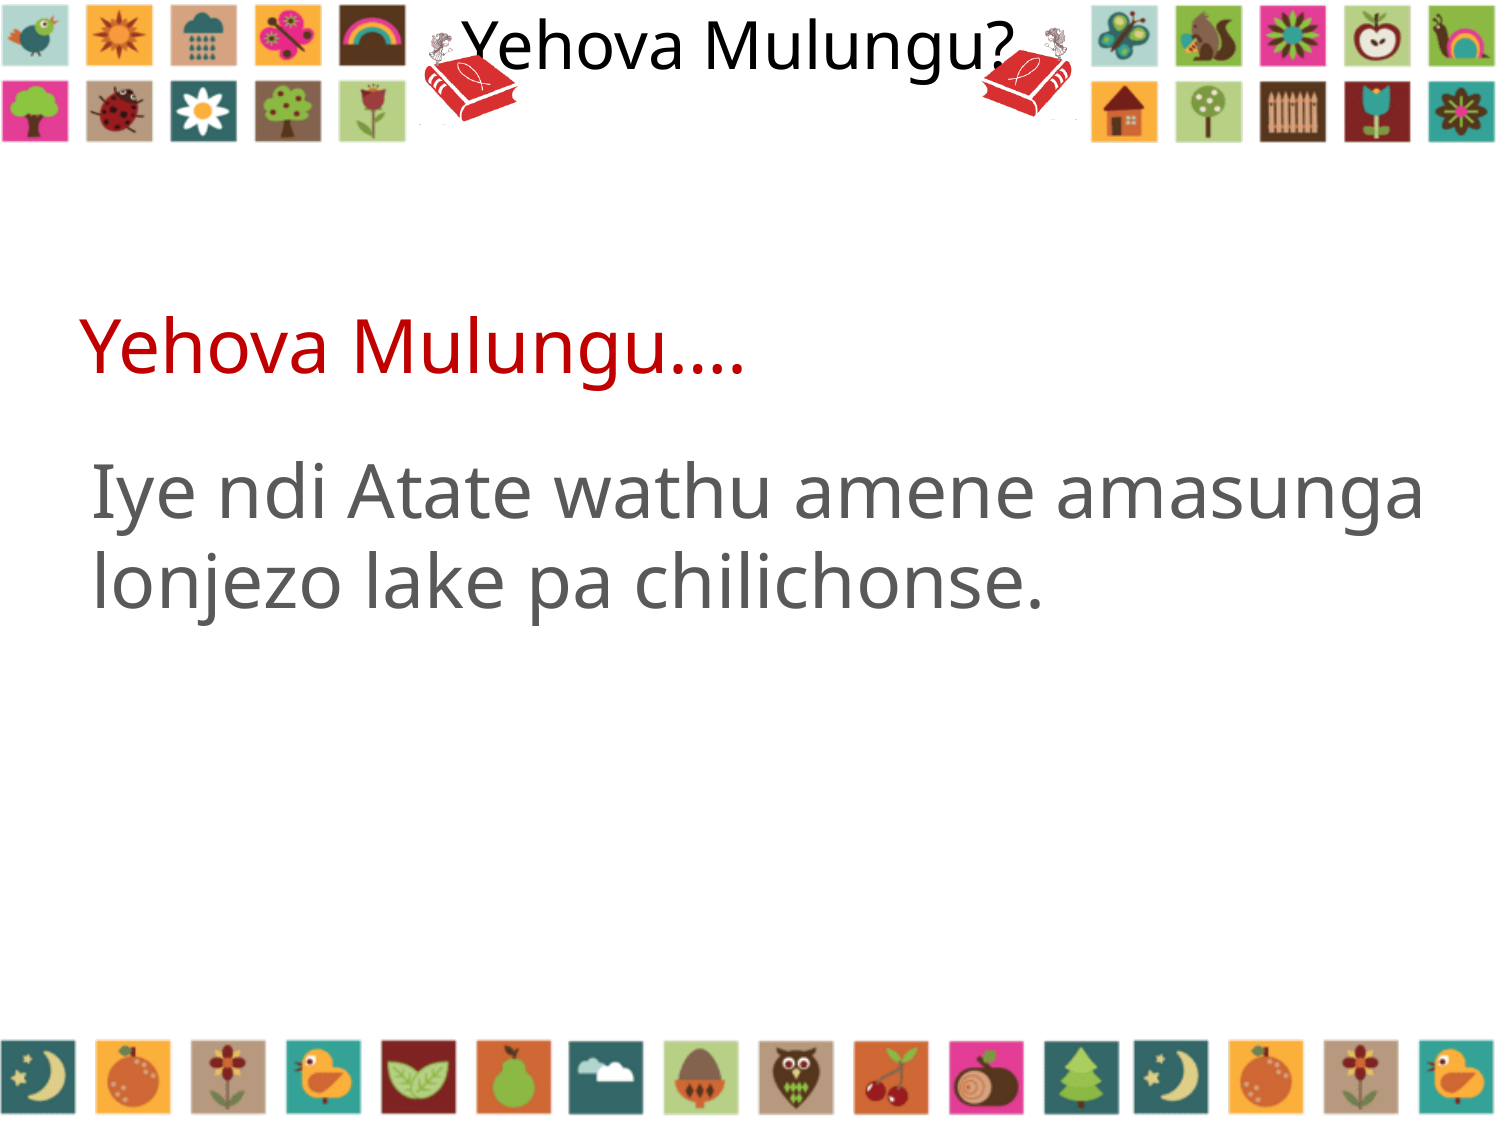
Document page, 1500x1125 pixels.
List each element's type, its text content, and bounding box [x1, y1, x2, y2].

text_box Yehova Mulungu…. [64, 290, 1412, 396]
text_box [0, 1028, 1500, 1118]
text_box Yehova Mulungu? [414, 0, 1080, 91]
picture [0, 3, 550, 150]
text_box Iye ndi Atate wathu amene amasunga lonjezo lake pa chilichonse. [76, 436, 1447, 632]
picture [950, 3, 1500, 150]
